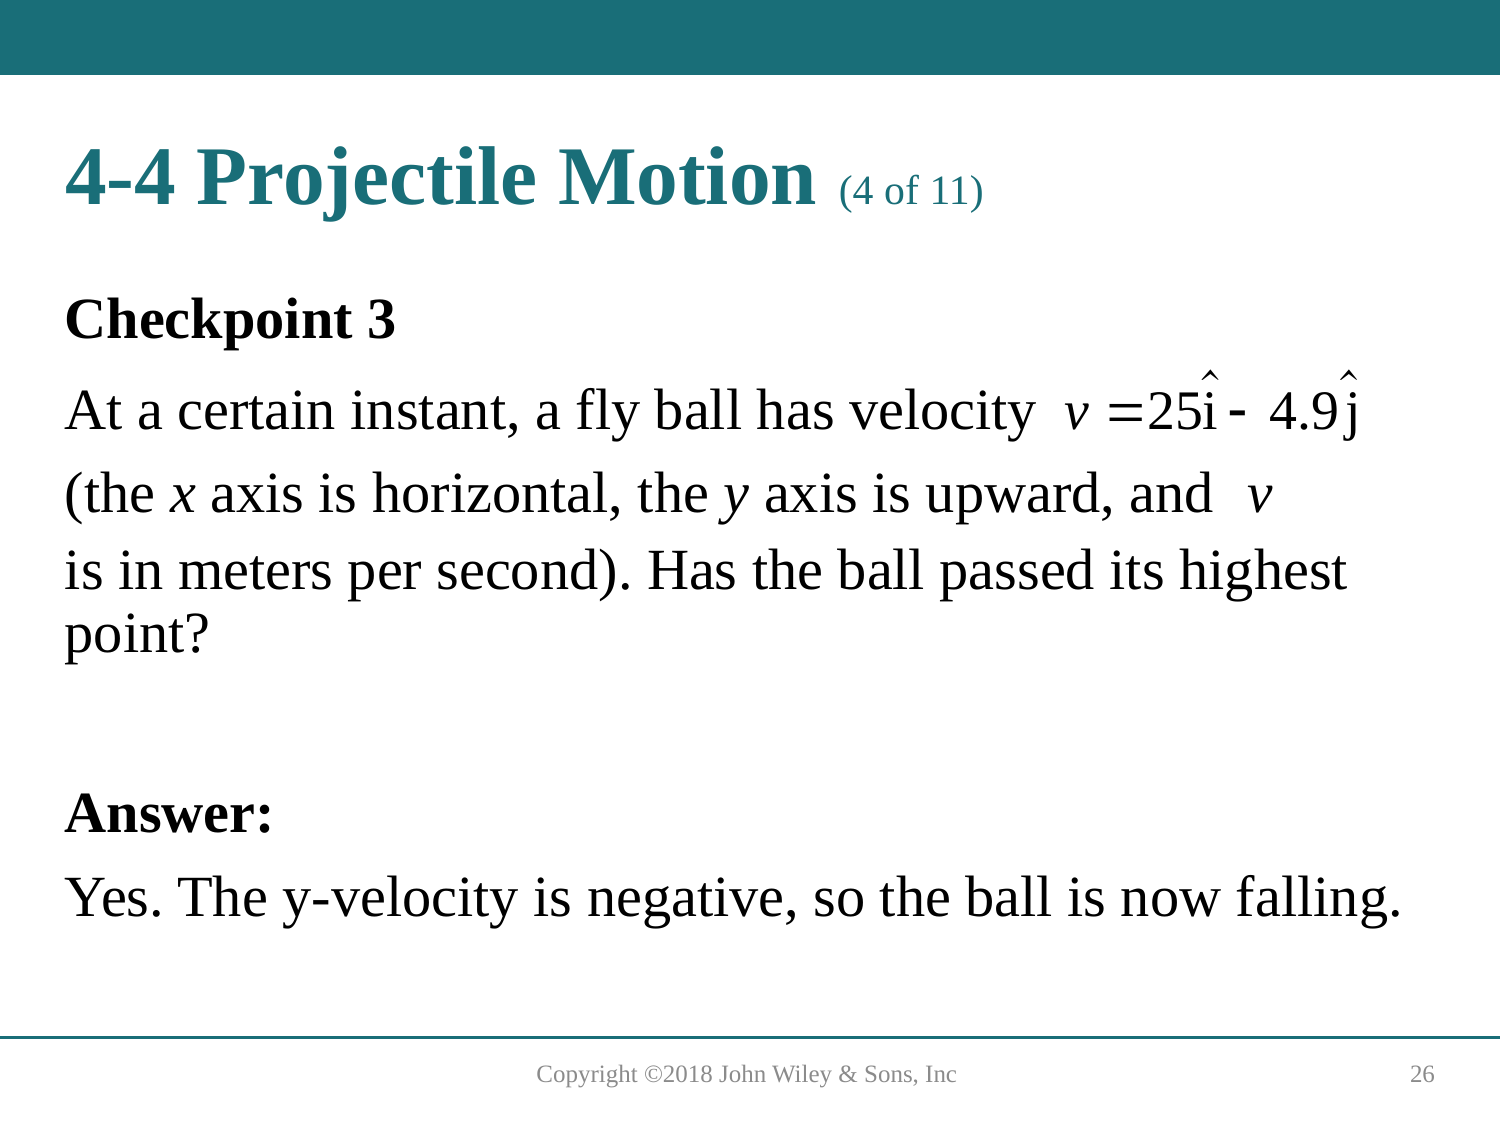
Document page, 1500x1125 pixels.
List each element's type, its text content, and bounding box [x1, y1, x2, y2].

slide_number 26 [1059, 1042, 1450, 1103]
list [1244, 451, 1278, 519]
list is in meters per second). Has the ball passed its highest point? [50, 531, 1450, 670]
list Answer: Yes. The y-velocity is negative, so the ball is now falling. [50, 774, 1463, 938]
footer Copyright ©2018 John Wiley & Sons, Inc [496, 1042, 1004, 1103]
list (the x axis is horizontal, the y axis is upward, and [50, 454, 1238, 524]
list At a certain instant, a fly ball has velocity [50, 371, 1057, 444]
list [1061, 367, 1363, 448]
list Checkpoint 3 [50, 280, 425, 357]
title 4-4 Projectile Motion (4 of 11) [50, 125, 1450, 263]
